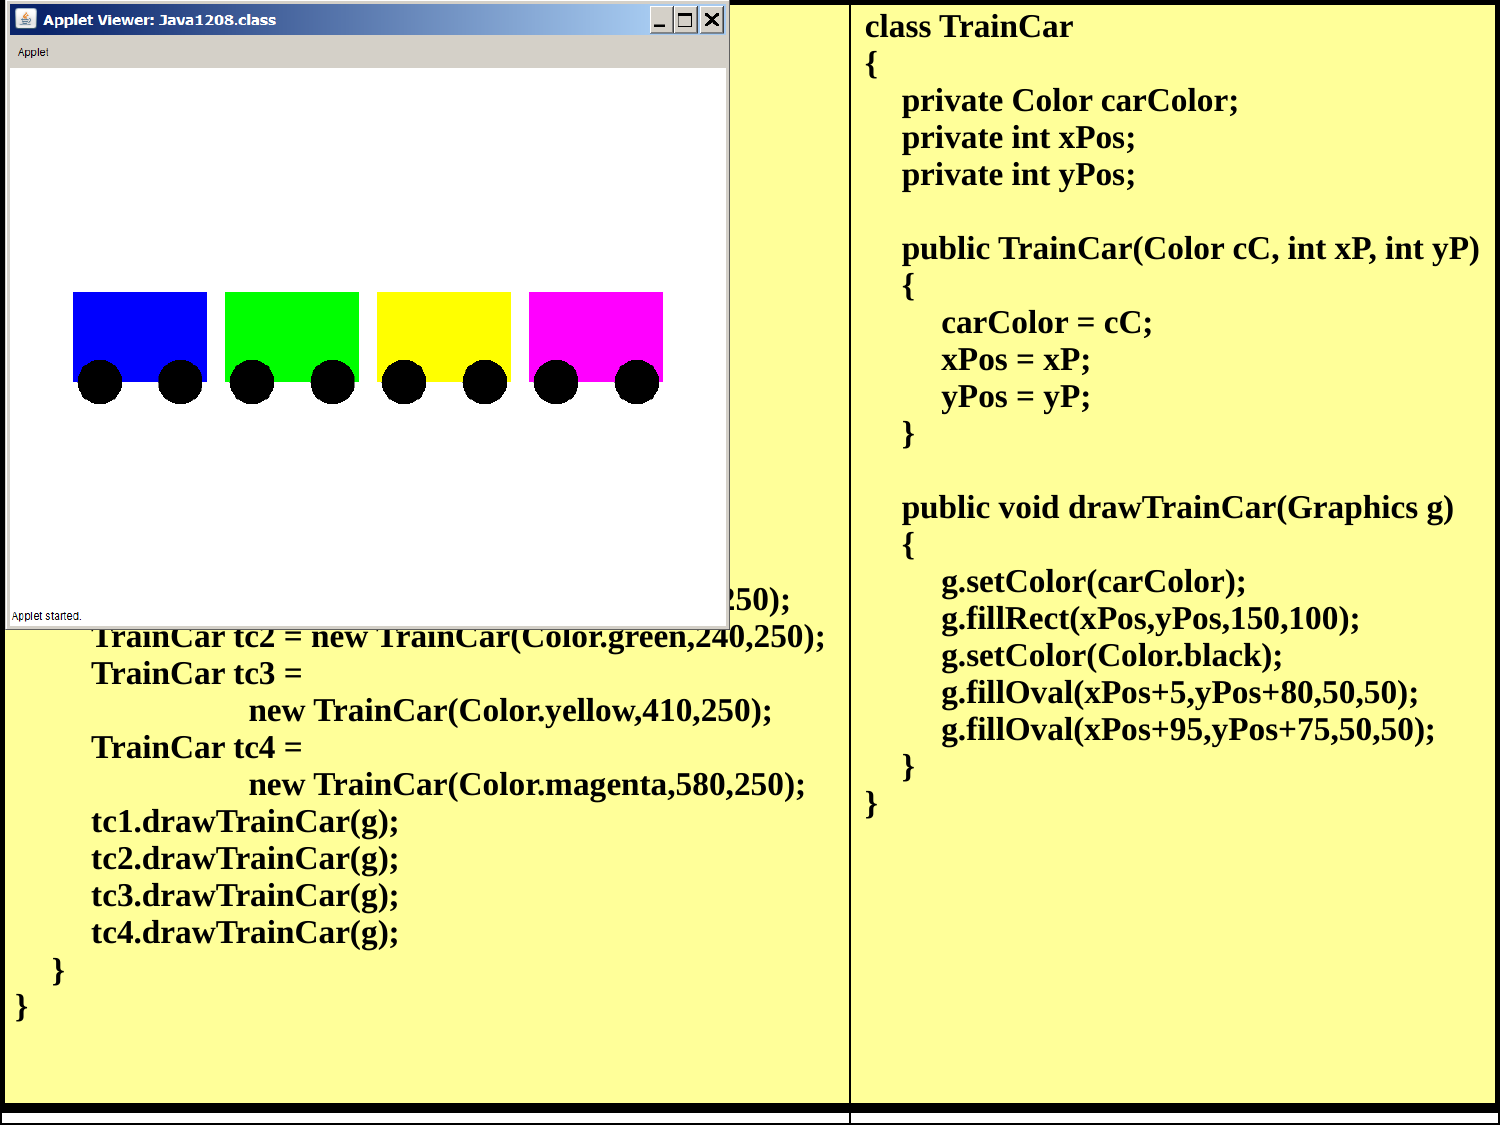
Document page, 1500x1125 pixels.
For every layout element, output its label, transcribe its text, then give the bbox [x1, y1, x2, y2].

table_header // Java1208.java // Train case study, Stage #2 // This program improves the <TrainCar> class by // constructing new objects with a specified color // and a specified location. import java.awt.*; import java.applet.*; public class Java1208 extends Applet { public void paint(Graphics g) { TrainCar tc1 = new TrainCar(Color.blue,70,250); TrainCar tc2 = new TrainCar(Color.green,240,250); TrainCar tc3 = new TrainCar(Color.yellow,410,250); TrainCar tc4 = new TrainCar(Color.magenta,580,250); tc1.drawTrainCar(g); tc2.drawTrainCar(g); tc3.drawTrainCar(g); tc4.drawTrainCar(g); } } [2, 2, 849, 1123]
picture [5, 0, 731, 631]
table_header class TrainCar { private Color carColor; private int xPos; private int yPos; public TrainCar(Color cC, int xP, int yP) { carColor = cC; xPos = xP; yPos = yP; } public void drawTrainCar(Graphics g) { g.setColor(carColor); g.fillRect(xPos,yPos,150,100); g.setColor(Color.black); g.fillOval(xPos+5,yPos+80,50,50); g.fillOval(xPos+95,yPos+75,50,50); } } [851, 2, 1498, 1123]
